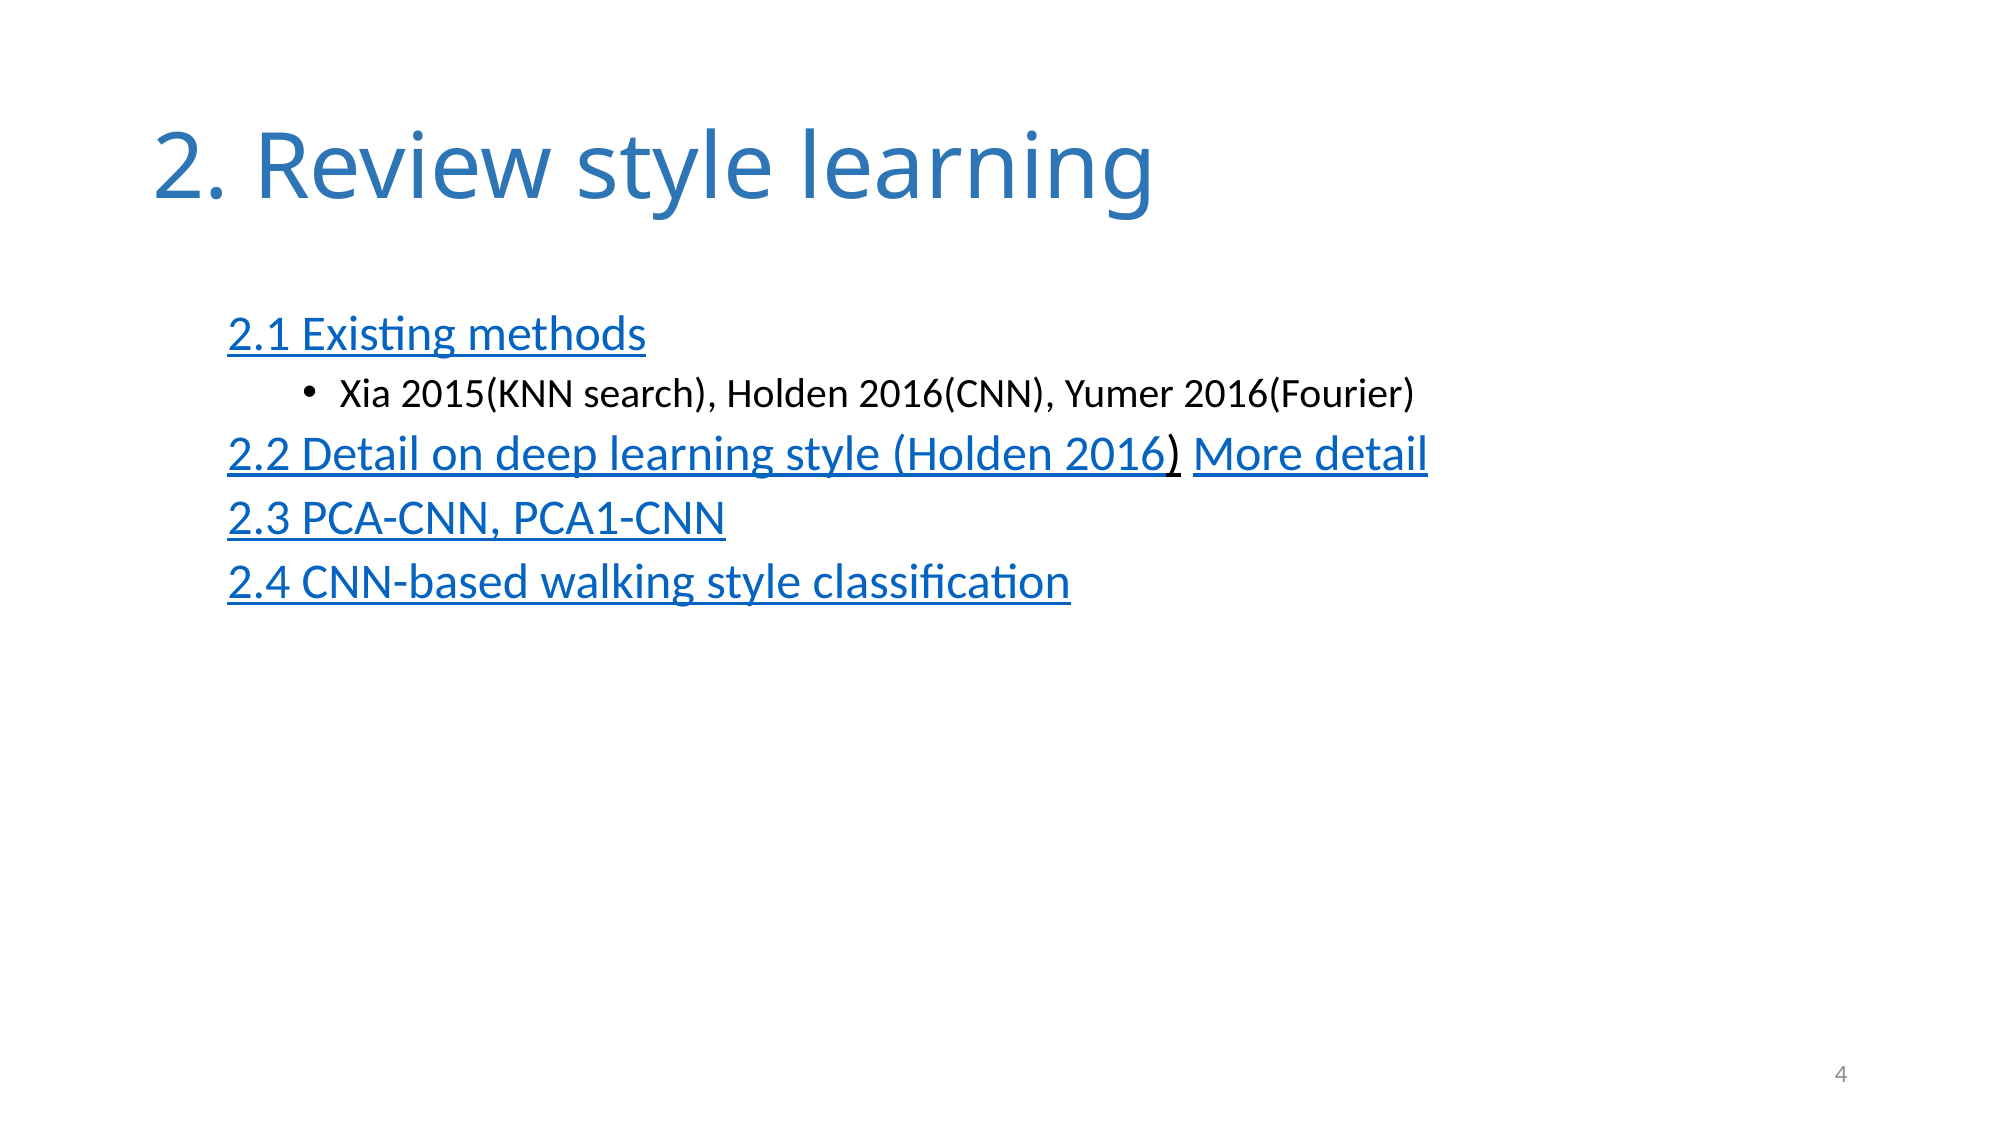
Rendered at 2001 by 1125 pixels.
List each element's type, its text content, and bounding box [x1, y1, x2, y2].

title 2. Review style learning [137, 59, 1863, 278]
slide_number 5 [1412, 1042, 1863, 1103]
list 2.1 Existing methods Xia 2015(KNN search), Holden 2016(CNN), Yumer 2016(Fourier) 2.2 Detail on deep learning style (Holden 2016) More detail 2.3 PCA-CNN, PCA1-CNN 2.4 CNN-based walking style classification [137, 299, 1863, 1014]
